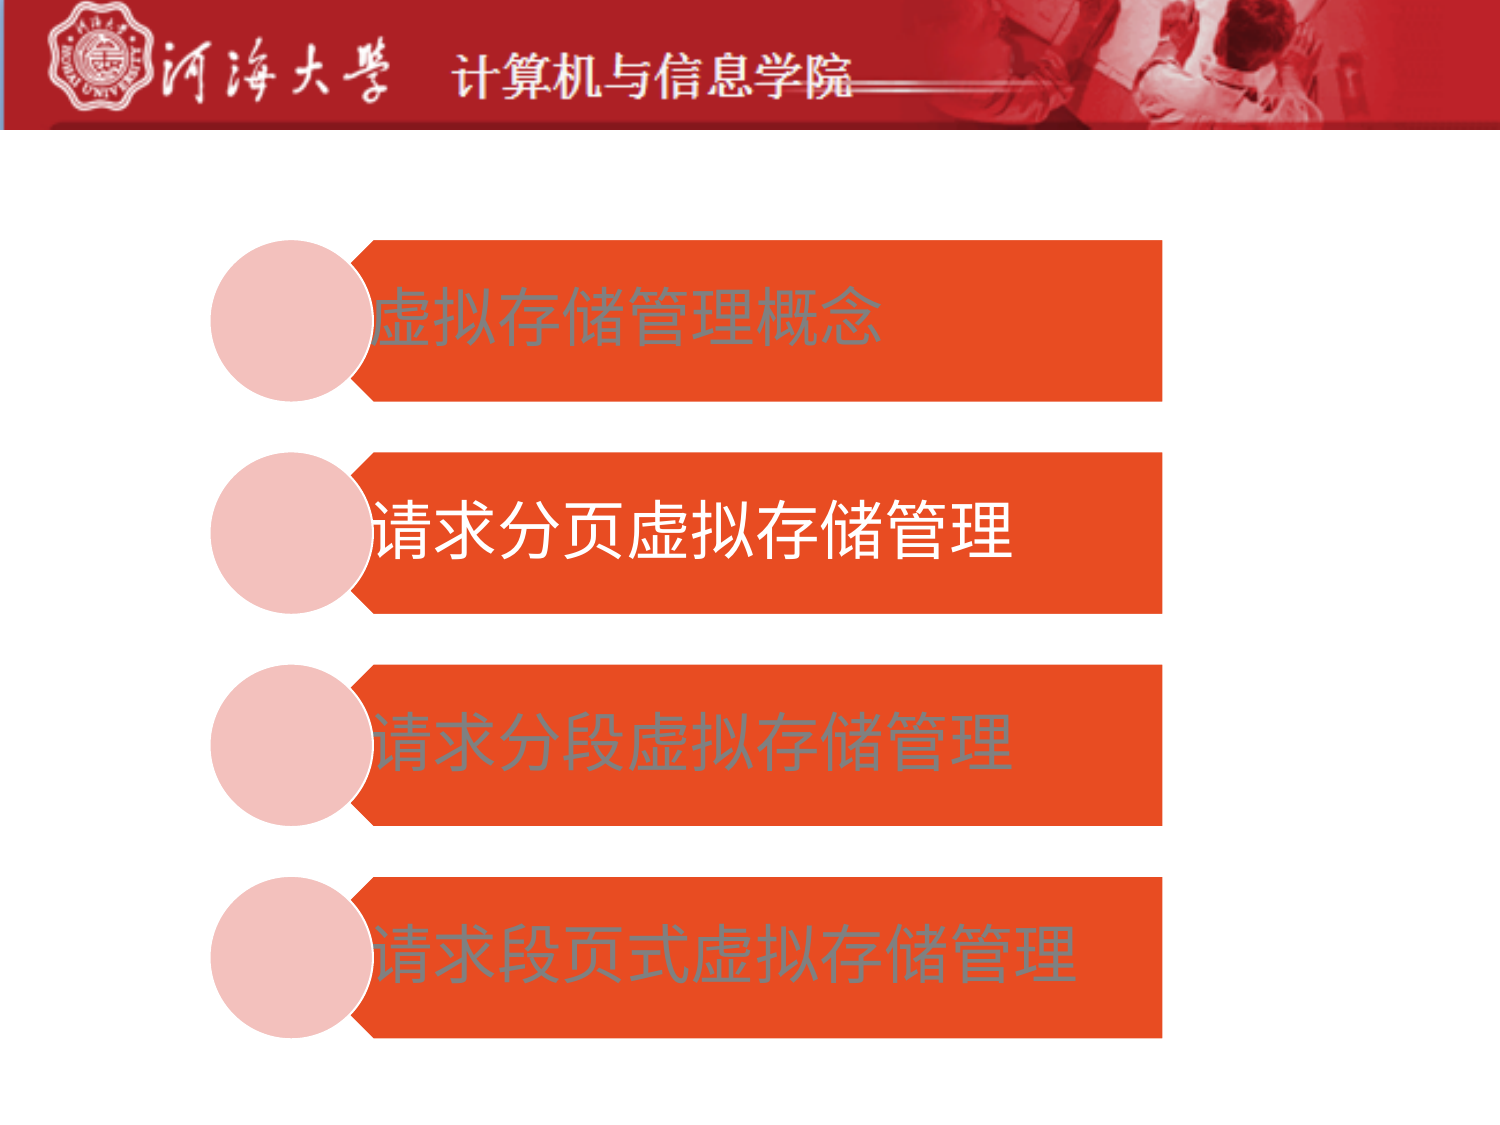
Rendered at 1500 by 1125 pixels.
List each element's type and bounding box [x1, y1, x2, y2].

picture [0, 0, 1500, 130]
text_box [30, 238, 1343, 1040]
